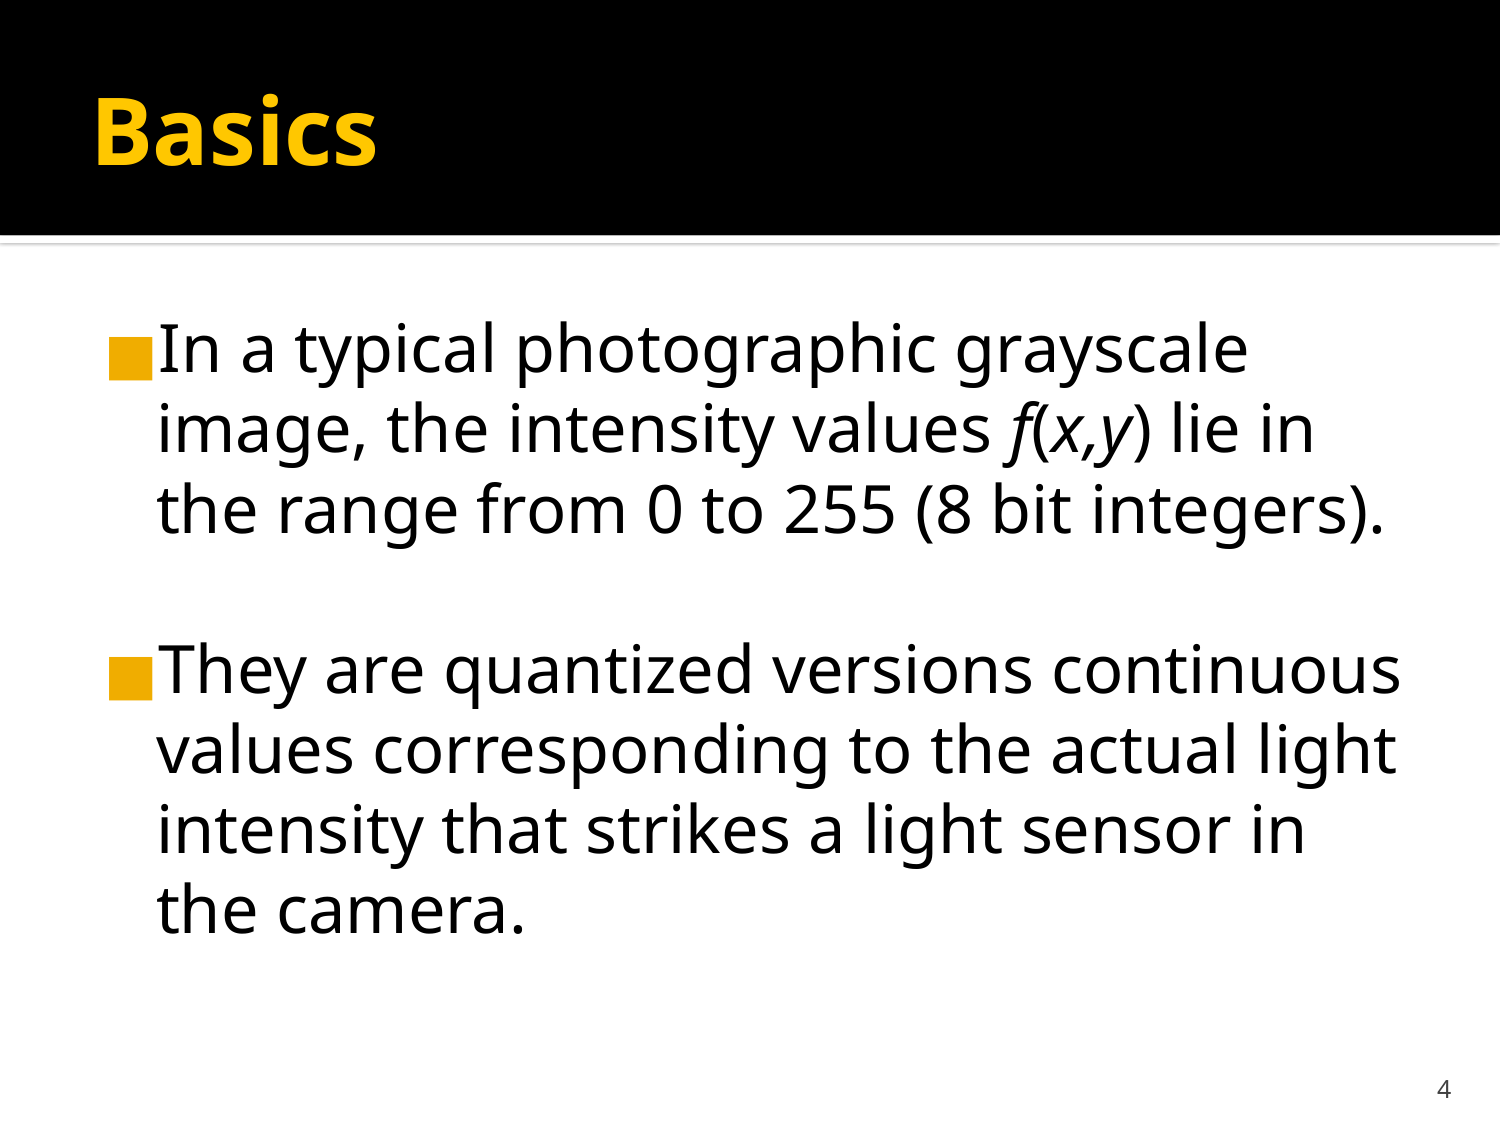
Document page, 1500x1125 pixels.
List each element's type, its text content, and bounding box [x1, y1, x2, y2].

list In a typical photographic grayscale image, the intensity values f(x,y) lie in the range from 0 to 255 (8 bit integers). They are quantized versions continuous values corresponding to the actual light intensity that strikes a light sensor in the camera. [75, 291, 1425, 1050]
slide_number ‹#› [1345, 1062, 1467, 1108]
title Basics [75, 25, 1425, 231]
